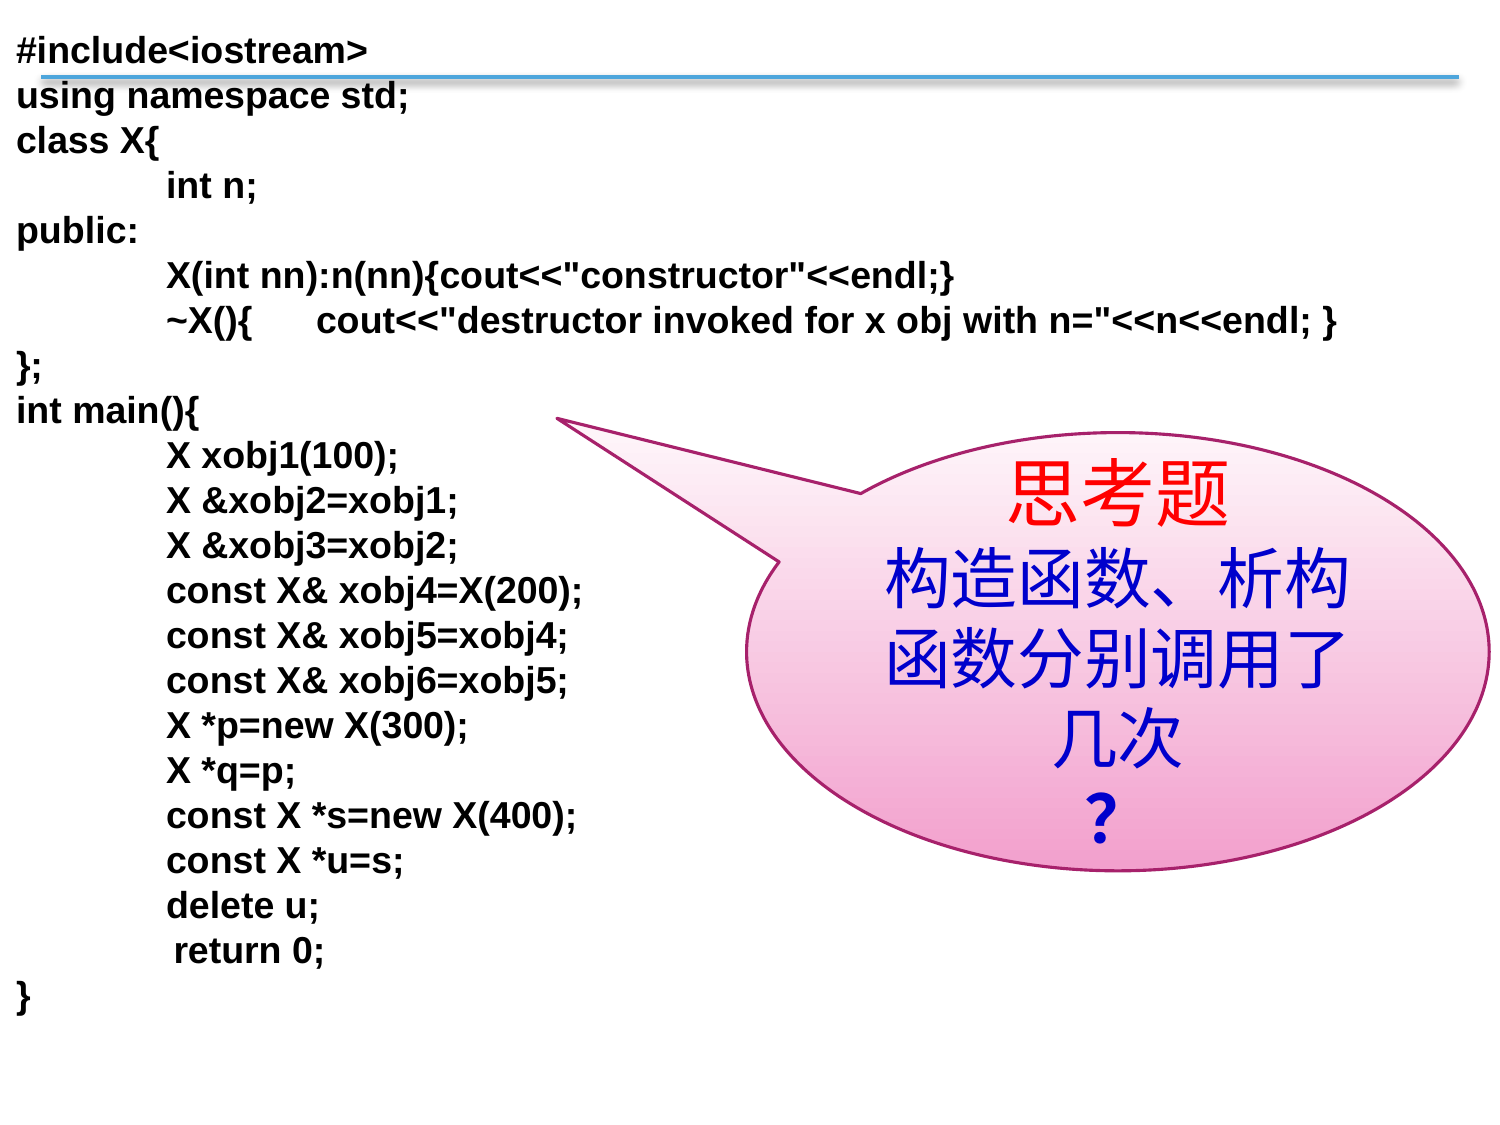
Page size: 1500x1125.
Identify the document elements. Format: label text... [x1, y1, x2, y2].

text_box #include<iostream> using namespace std; class X{ int n; public: X(int nn):n(nn){cout<<"constructor"<<endl;} ~X(){ cout<<"destructor invoked for x obj with n="<<n<<endl; } }; int main(){ X xobj1(100); X &xobj2=xobj1; X &xobj3=xobj2; const X& xobj4=X(200); const X& xobj5=xobj4; const X& xobj6=xobj5; X *p=new X(300); X *q=p; const X *s=new X(400); const X *u=s; delete u; return 0; } [1, 18, 1472, 1024]
text_box 思考题 构造函数、析构函数分别调用了几次 ？ [555, 416, 1491, 873]
